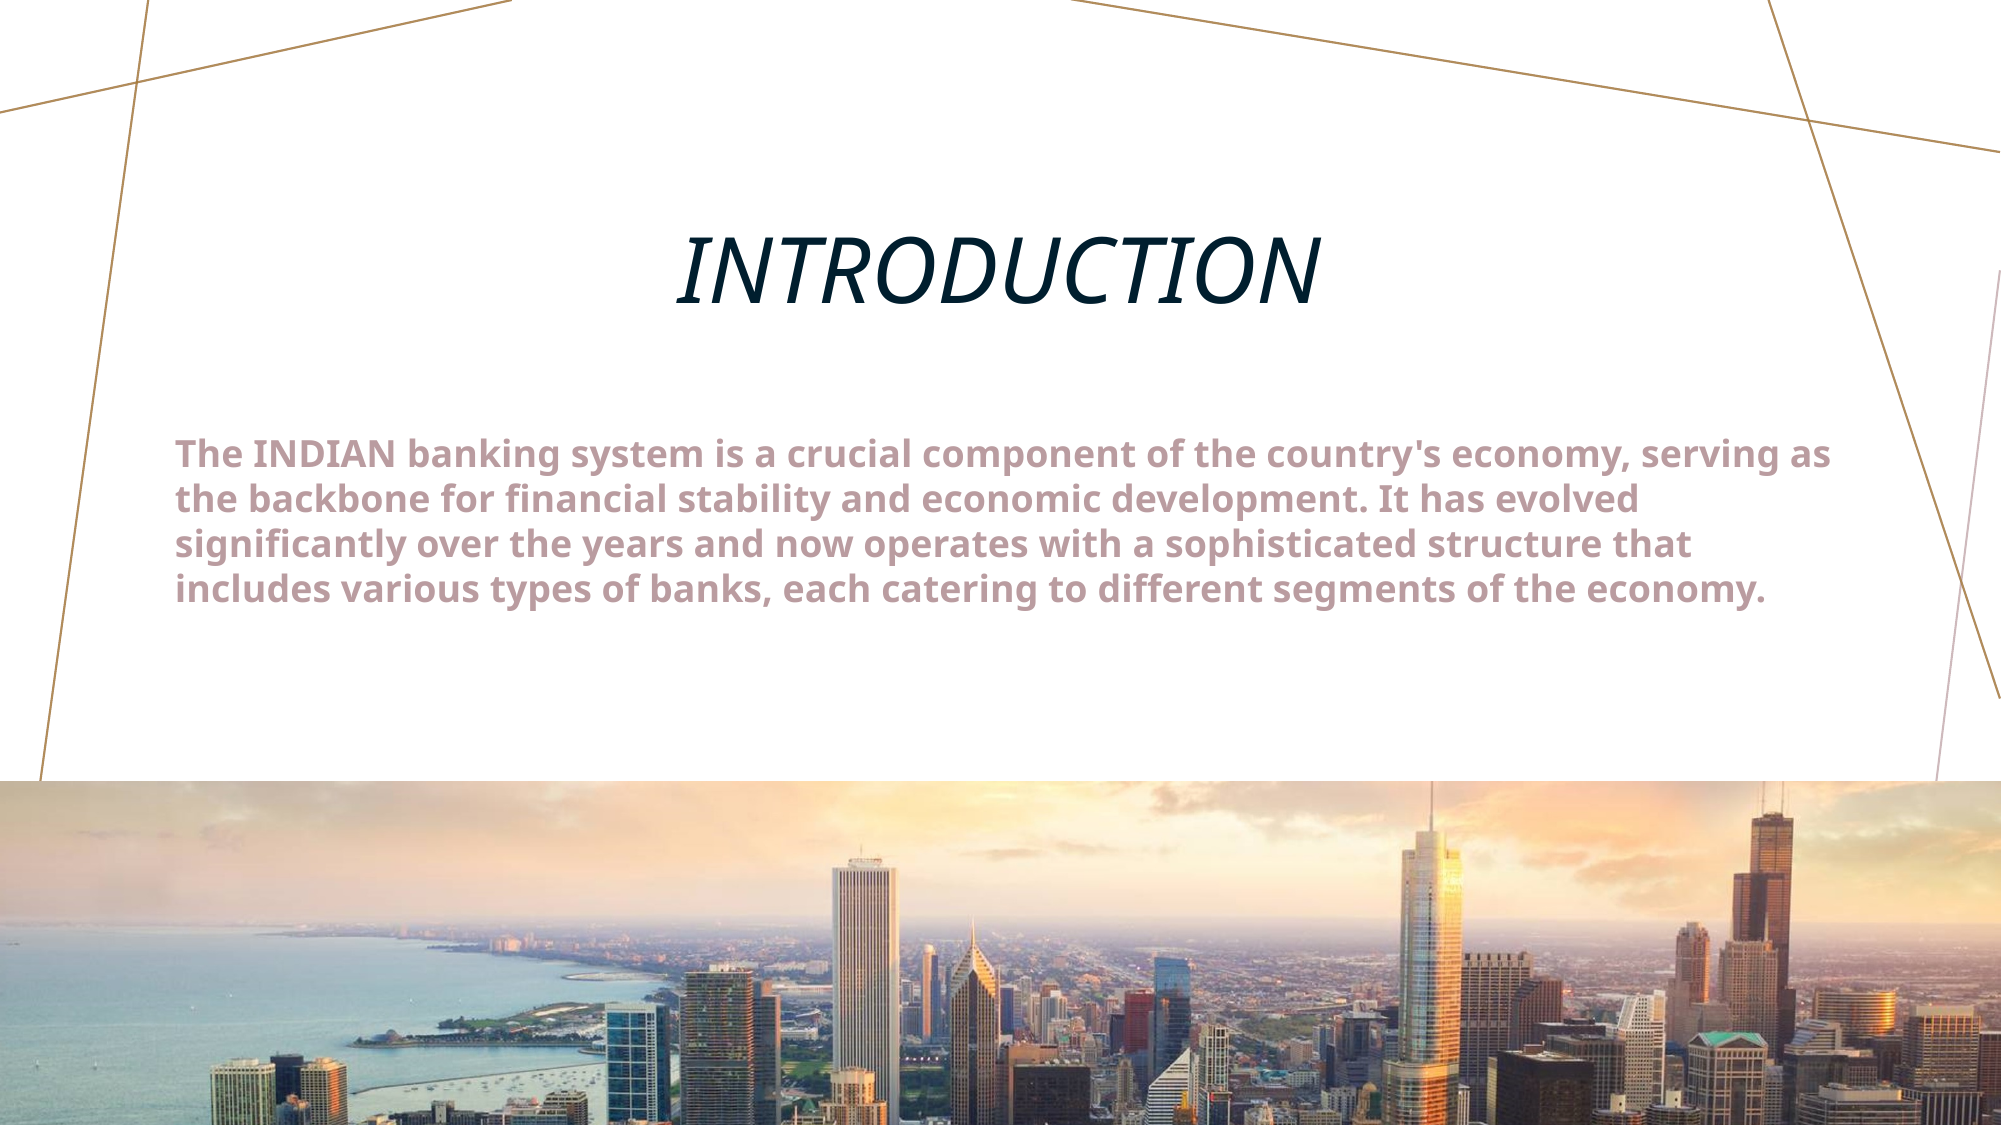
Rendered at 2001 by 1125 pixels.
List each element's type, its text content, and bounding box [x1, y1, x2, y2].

text_box The INDIAN banking system is a crucial component of the country's economy, serving as the backbone for financial stability and economic development. It has evolved significantly over the years and now operates with a sophisticated structure that includes various types of banks, each catering to different segments of the economy. [160, 422, 1868, 663]
title INTRODUCTION [249, 122, 1750, 331]
picture [0, 781, 2001, 1125]
